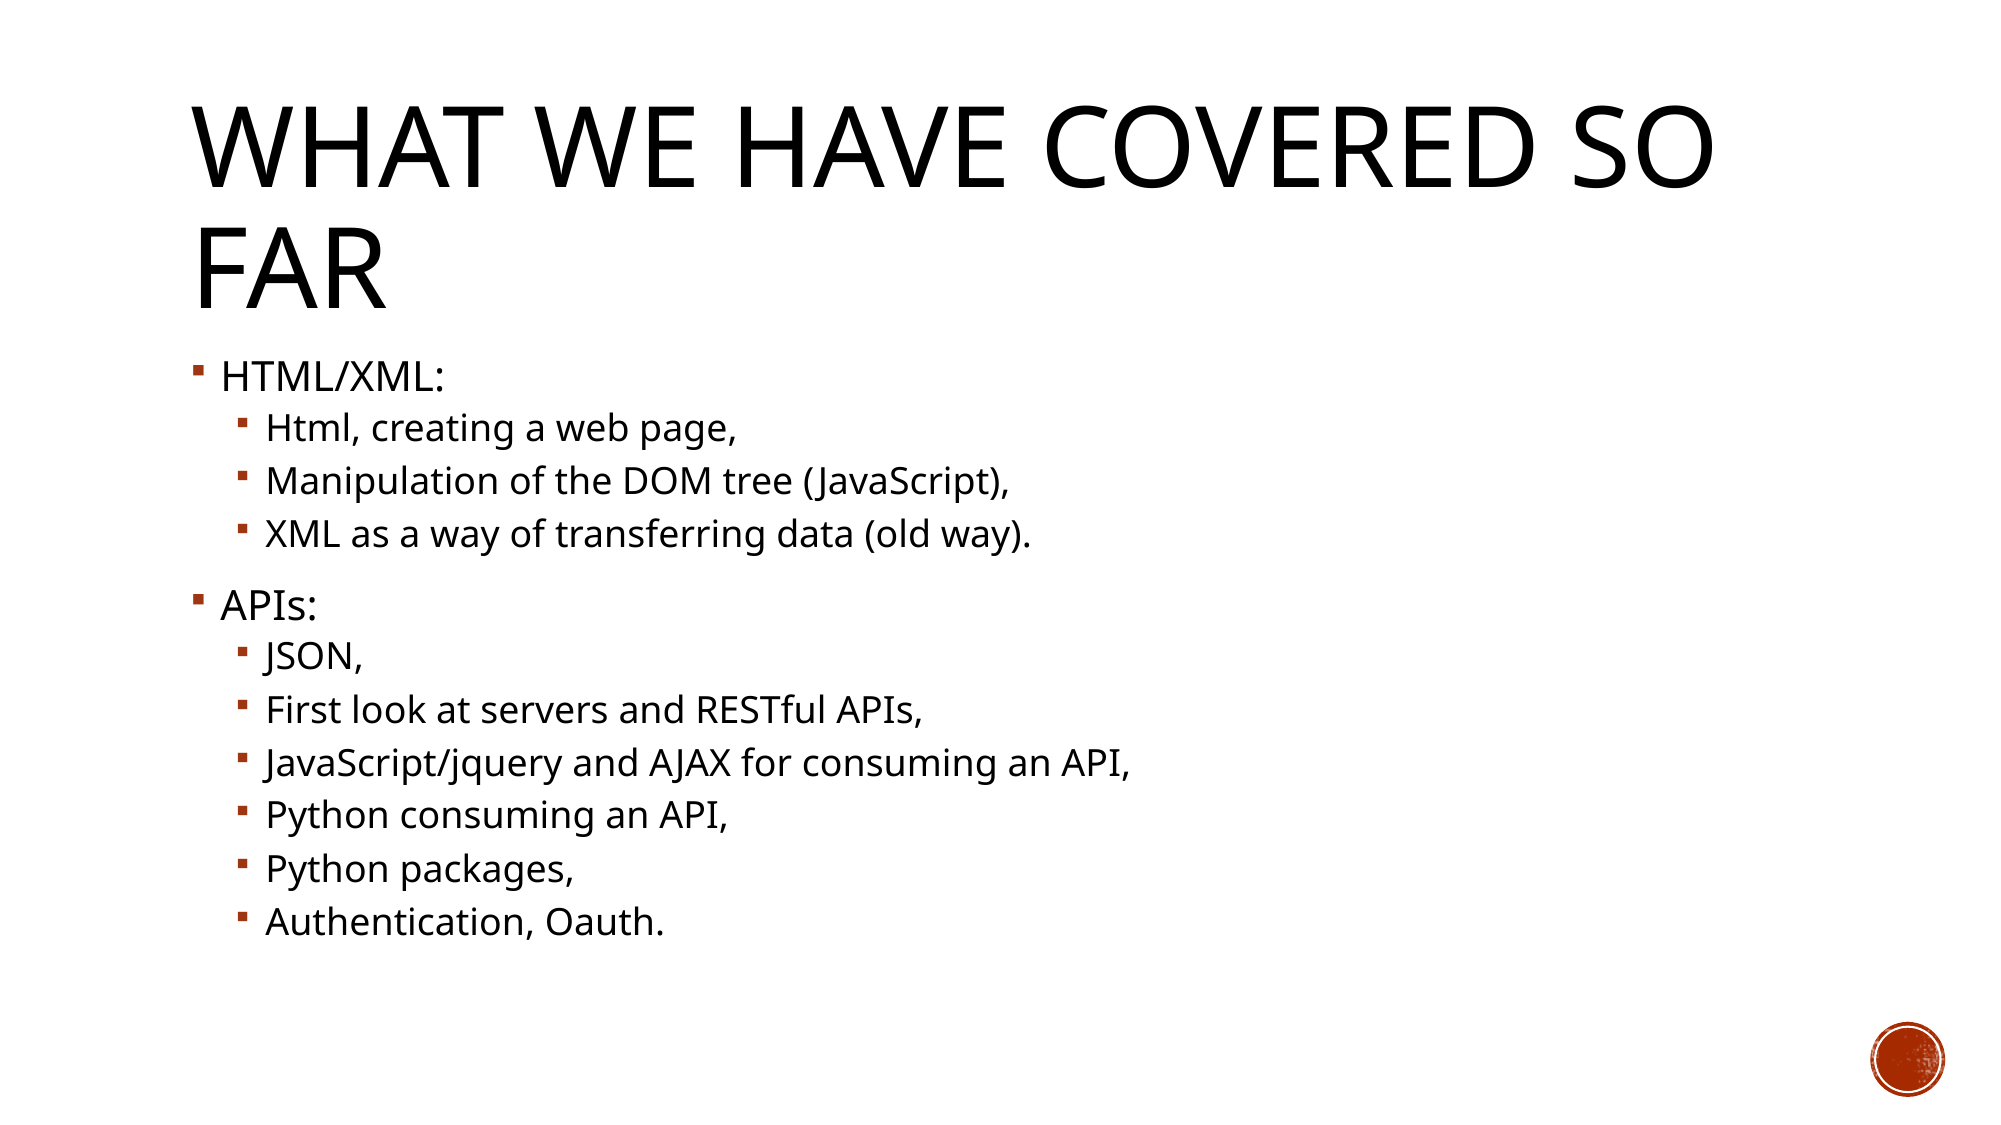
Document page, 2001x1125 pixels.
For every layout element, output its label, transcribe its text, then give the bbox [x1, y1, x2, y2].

list HTML/XML: Html, creating a web page, Manipulation of the DOM tree (JavaScript), XML as a way of transferring data (old way). APIs: JSON, First look at servers and RESTful APIs, JavaScript/jquery and AJAX for consuming an API, Python consuming an API, Python packages, Authentication, Oauth. [175, 348, 1826, 1013]
title What we have covered so far [175, 79, 1826, 344]
